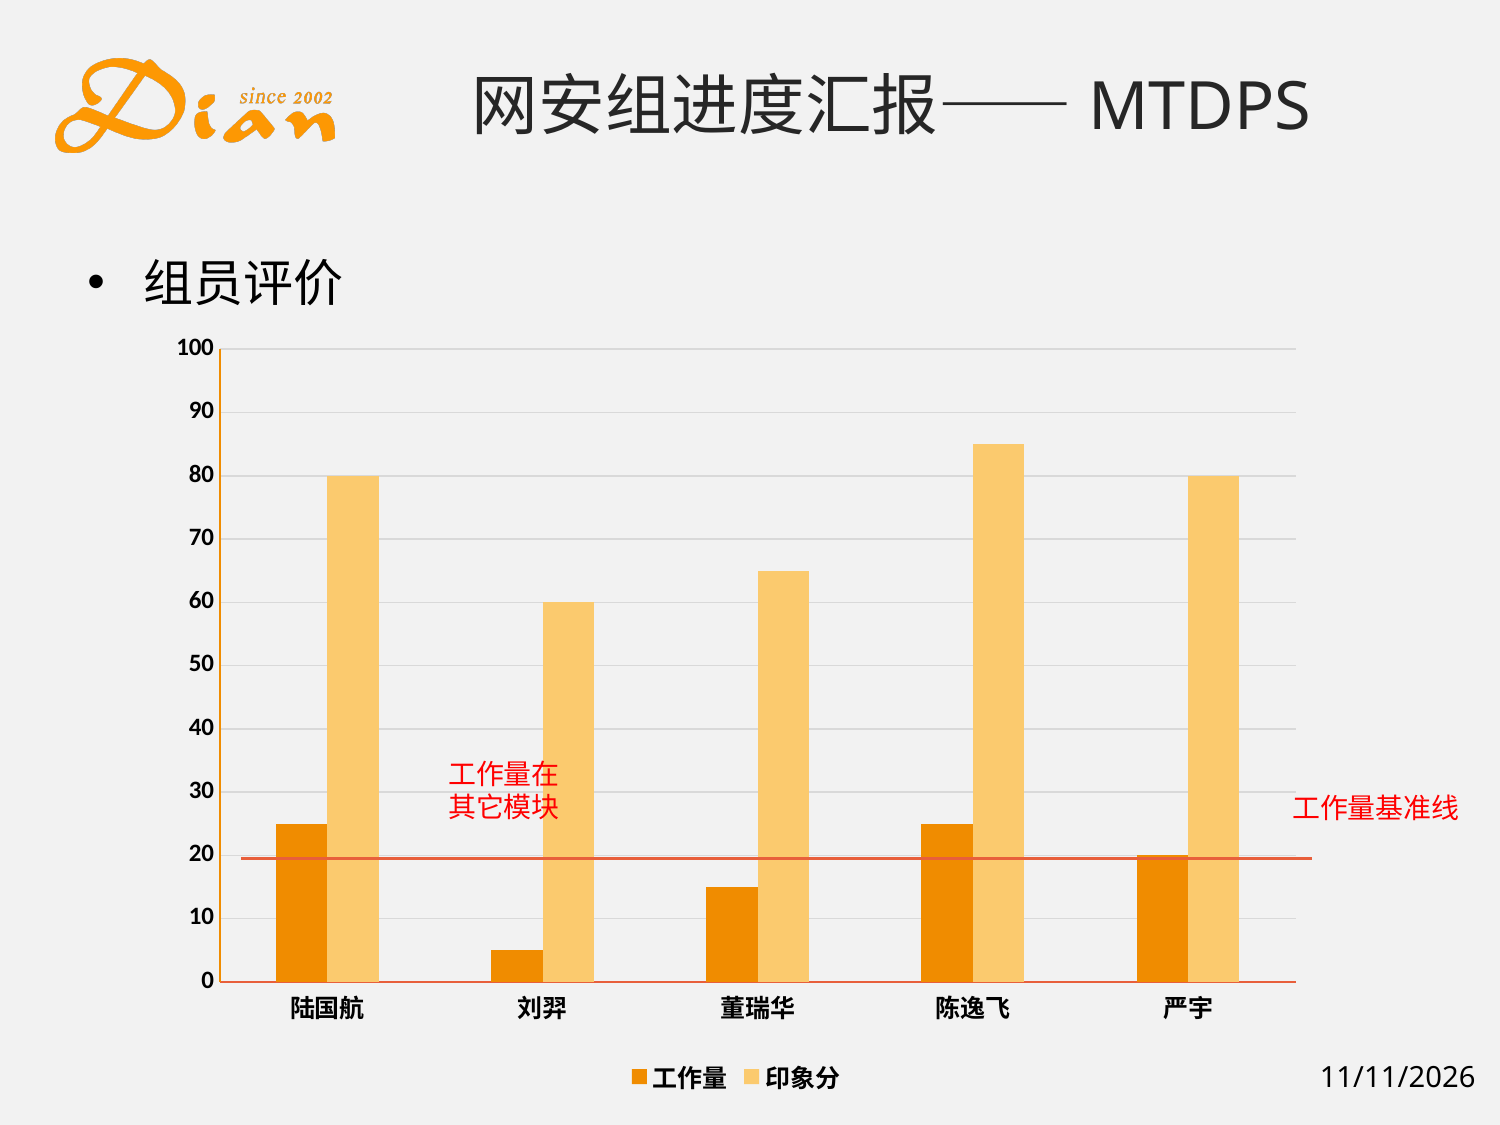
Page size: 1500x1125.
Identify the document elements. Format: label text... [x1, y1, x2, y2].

chart [152, 320, 1320, 1102]
text_box 组员评价 [72, 244, 483, 342]
text_box 2021/3/20 [1322, 1050, 1500, 1106]
text_box 网安组进度汇报——MTDPS [456, 55, 1327, 150]
text_box 工作量基准线 [1323, 783, 1500, 832]
picture [55, 58, 335, 154]
